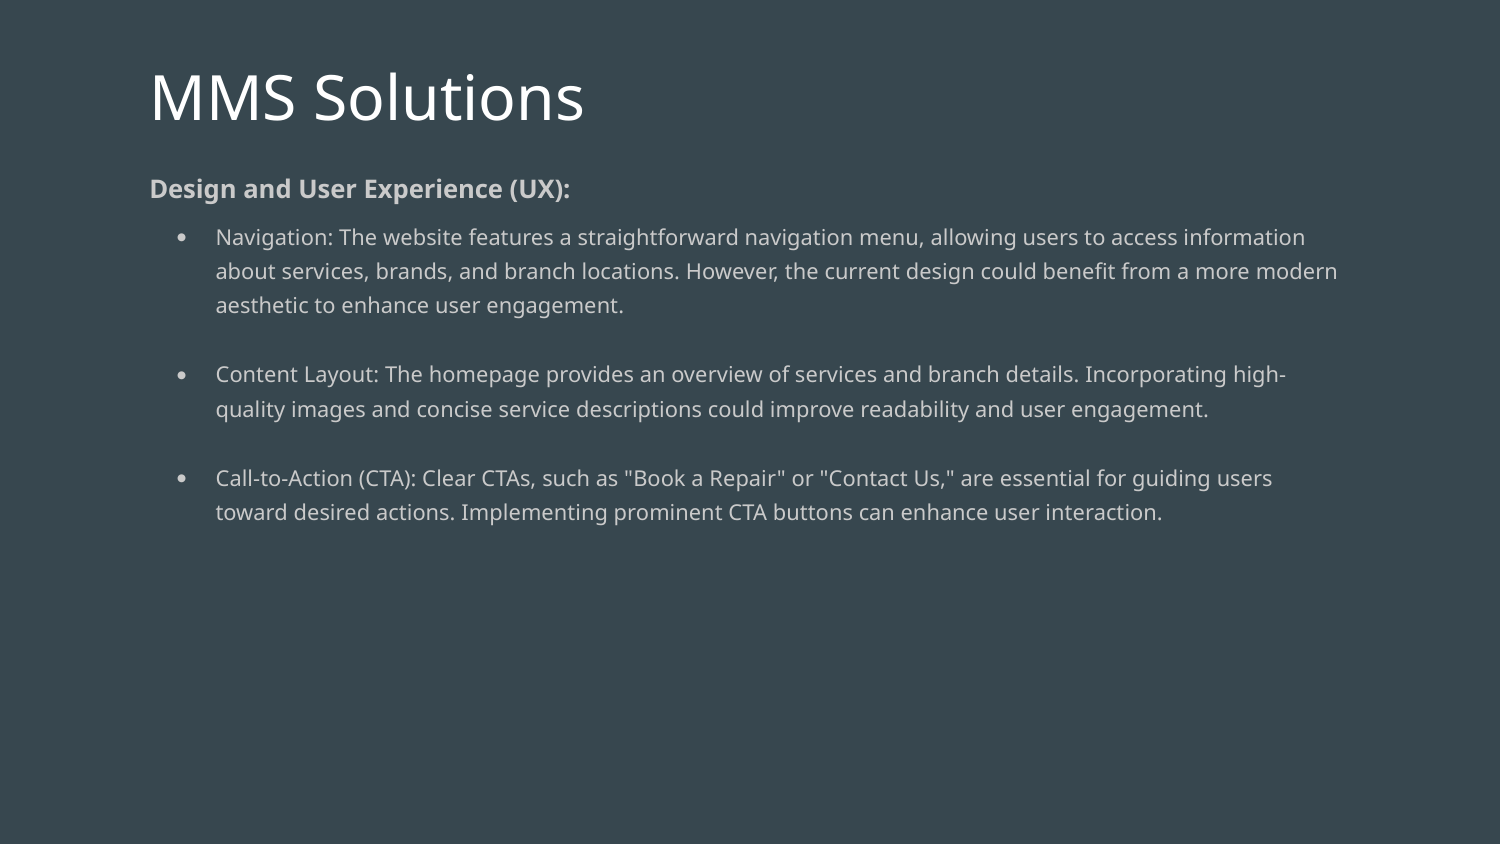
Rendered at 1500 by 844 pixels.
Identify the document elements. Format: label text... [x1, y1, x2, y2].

list Design and User Experience (UX): Navigation: The website features a straightforward navigation menu, allowing users to access information about services, brands, and branch locations. However, the current design could benefit from a more modern aesthetic to enhance user engagement.​ Content Layout: The homepage provides an overview of services and branch details. Incorporating high-quality images and concise service descriptions could improve readability and user engagement.​ Call-to-Action (CTA): Clear CTAs, such as "Book a Repair" or "Contact Us," are essential for guiding users toward desired actions. Implementing prominent CTA buttons can enhance user interaction. [134, 151, 1366, 554]
title MMS Solutions [134, 38, 1366, 151]
